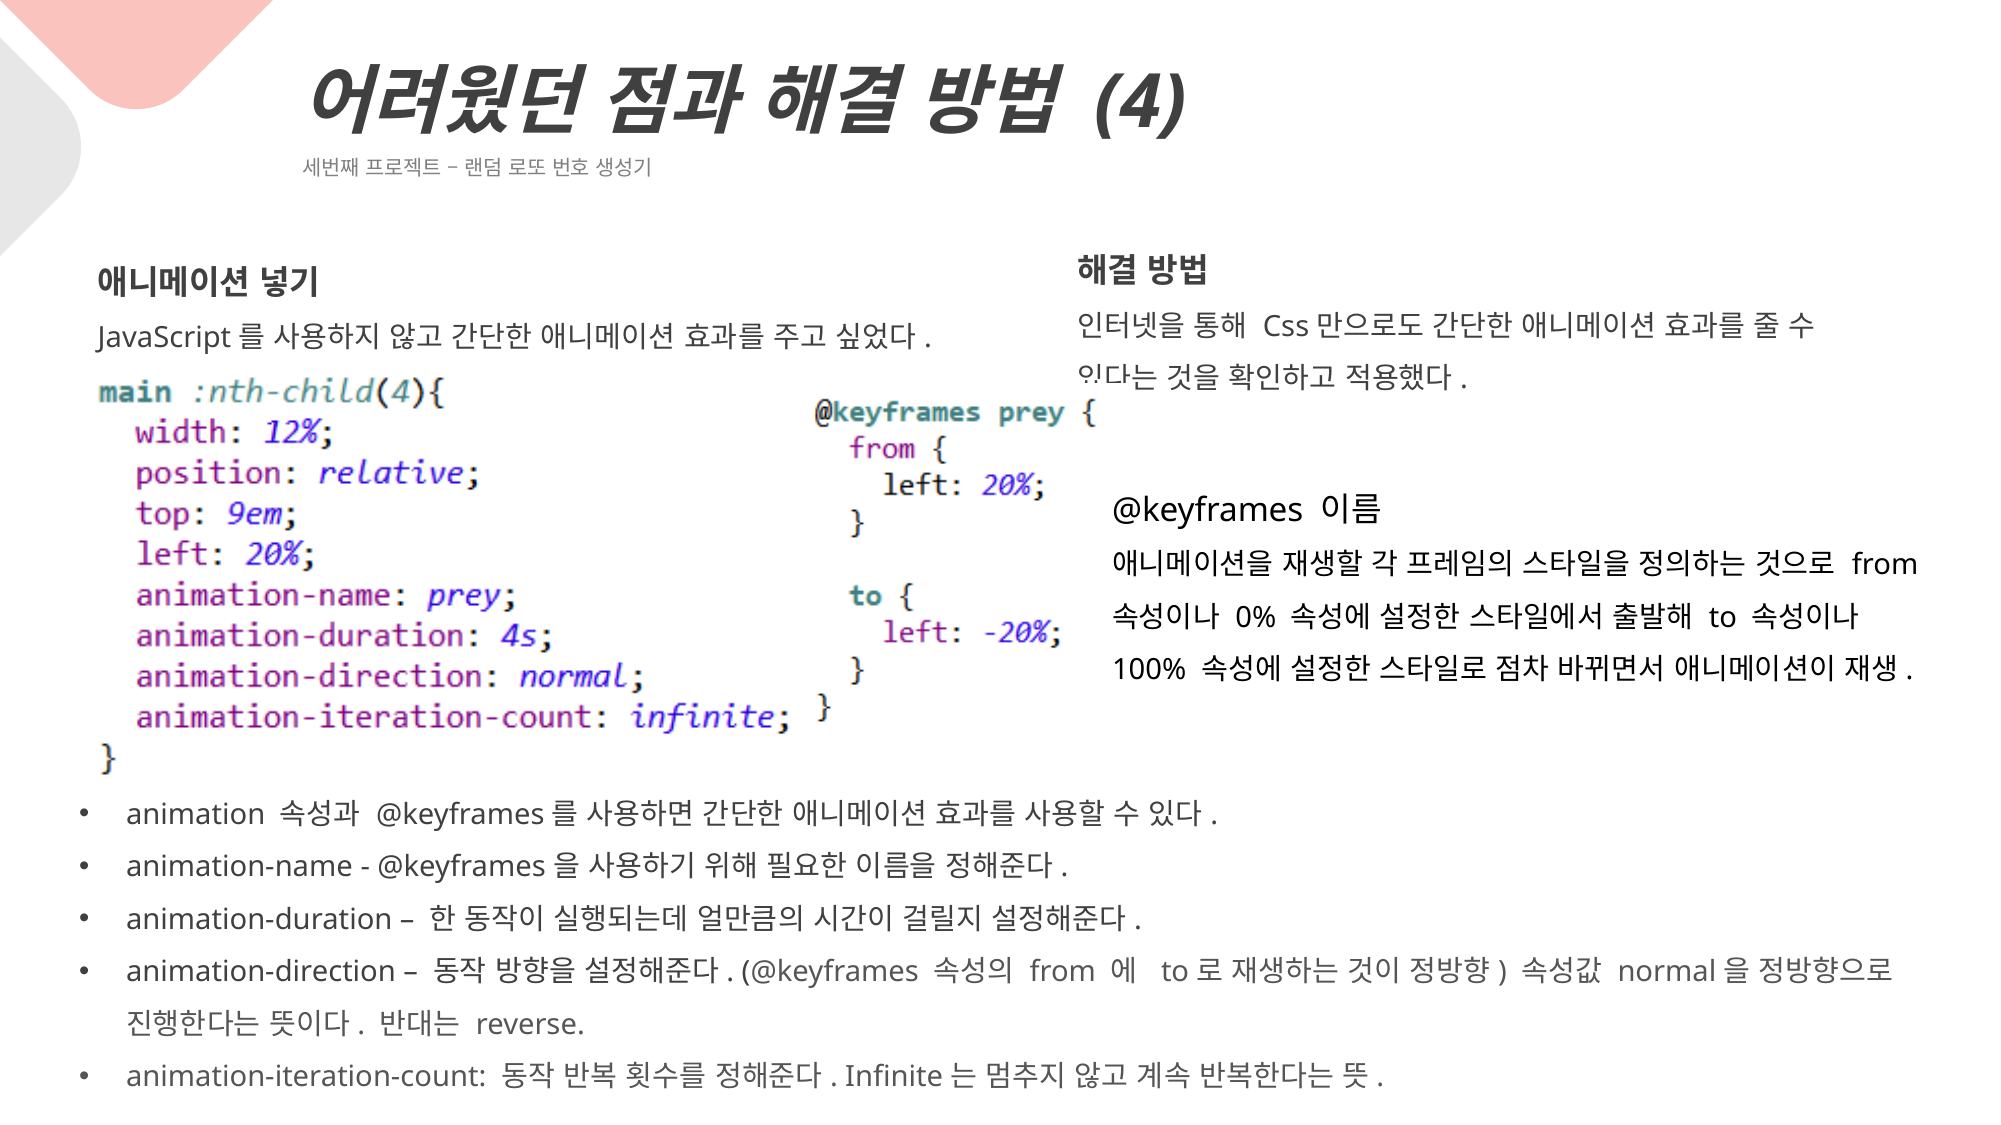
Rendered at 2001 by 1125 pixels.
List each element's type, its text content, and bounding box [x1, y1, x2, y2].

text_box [0, 0, 233, 225]
text_box 해결 방법 인터넷을 통해 Css만으로도 간단한 애니메이션 효과를 줄 수 있다는 것을 확인하고 적용했다. [1062, 222, 1917, 402]
picture [75, 362, 1133, 789]
text_box 어려웠던 점과 해결 방법 (4) 세번째 프로젝트 – 랜덤 로또 번호 생성기 [288, 0, 1453, 188]
text_box @keyframes 이름 애니메이션을 재생할 각 프레임의 스타일을 정의하는 것으로 from 속성이나 0% 속성에 설정한 스타일에서 출발해 to 속성이나 100% 속성에 설정한 스타일로 점차 바뀌면서 애니메이션이 재생. [1133, 460, 1952, 693]
text_box animation 속성과 @keyframes를 사용하면 간단한 애니메이션 효과를 사용할 수 있다. animation-name - @keyframes을 사용하기 위해 필요한 이름을 정해준다. animation-duration – 한 동작이 실행되는데 얼만큼의 시간이 걸릴지 설정해준다. animation-direction – 동작 방향을 설정해준다. (@keyframes 속성의 from 에 to로 재생하는 것이 정방향) 속성값 normal을 정방향으로 진행한다는 뜻이다. 반대는 reverse. animation-iteration-count: 동작 반복 횟수를 정해준다. Infinite는 멈추지 않고 계속 반복한다는 뜻. [64, 770, 1917, 1100]
text_box 애니메이션 넣기 JavaScript를 사용하지 않고 간단한 애니메이션 효과를 주고 싶었다. [82, 233, 1028, 361]
